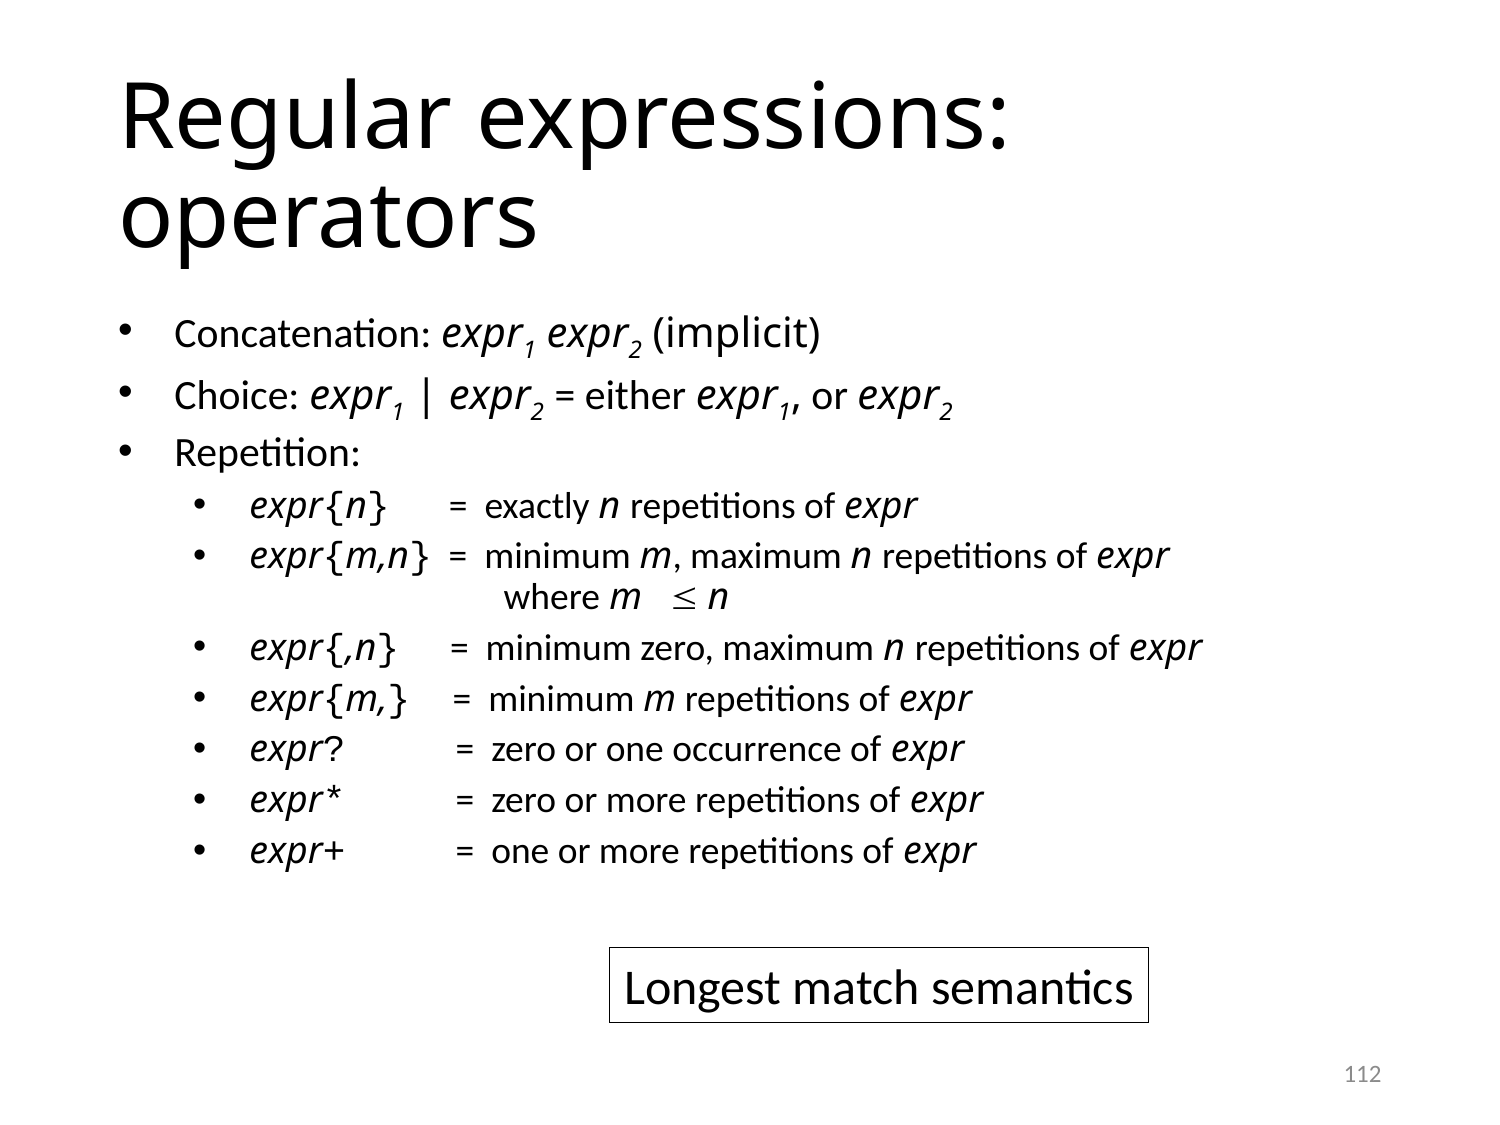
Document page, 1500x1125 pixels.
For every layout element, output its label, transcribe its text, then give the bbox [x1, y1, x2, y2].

title Regular expressions: operators [103, 59, 1397, 278]
text_box Longest match semantics [609, 947, 1149, 1023]
slide_number 112 [1059, 1042, 1397, 1103]
list Concatenation: expr1 expr2 (implicit) Choice: expr1 | expr2 = either expr1, or expr2 Repetition: expr{n} = exactly n repetitions of expr expr{m,n} = minimum m, maximum n repetitions of expr where m  n expr{,n} = minimum zero, maximum n repetitions of expr expr{m,} = minimum m repetitions of expr expr? = zero or one occurrence of expr expr* = zero or more repetitions of expr expr+ = one or more repetitions of expr [103, 299, 1397, 1014]
